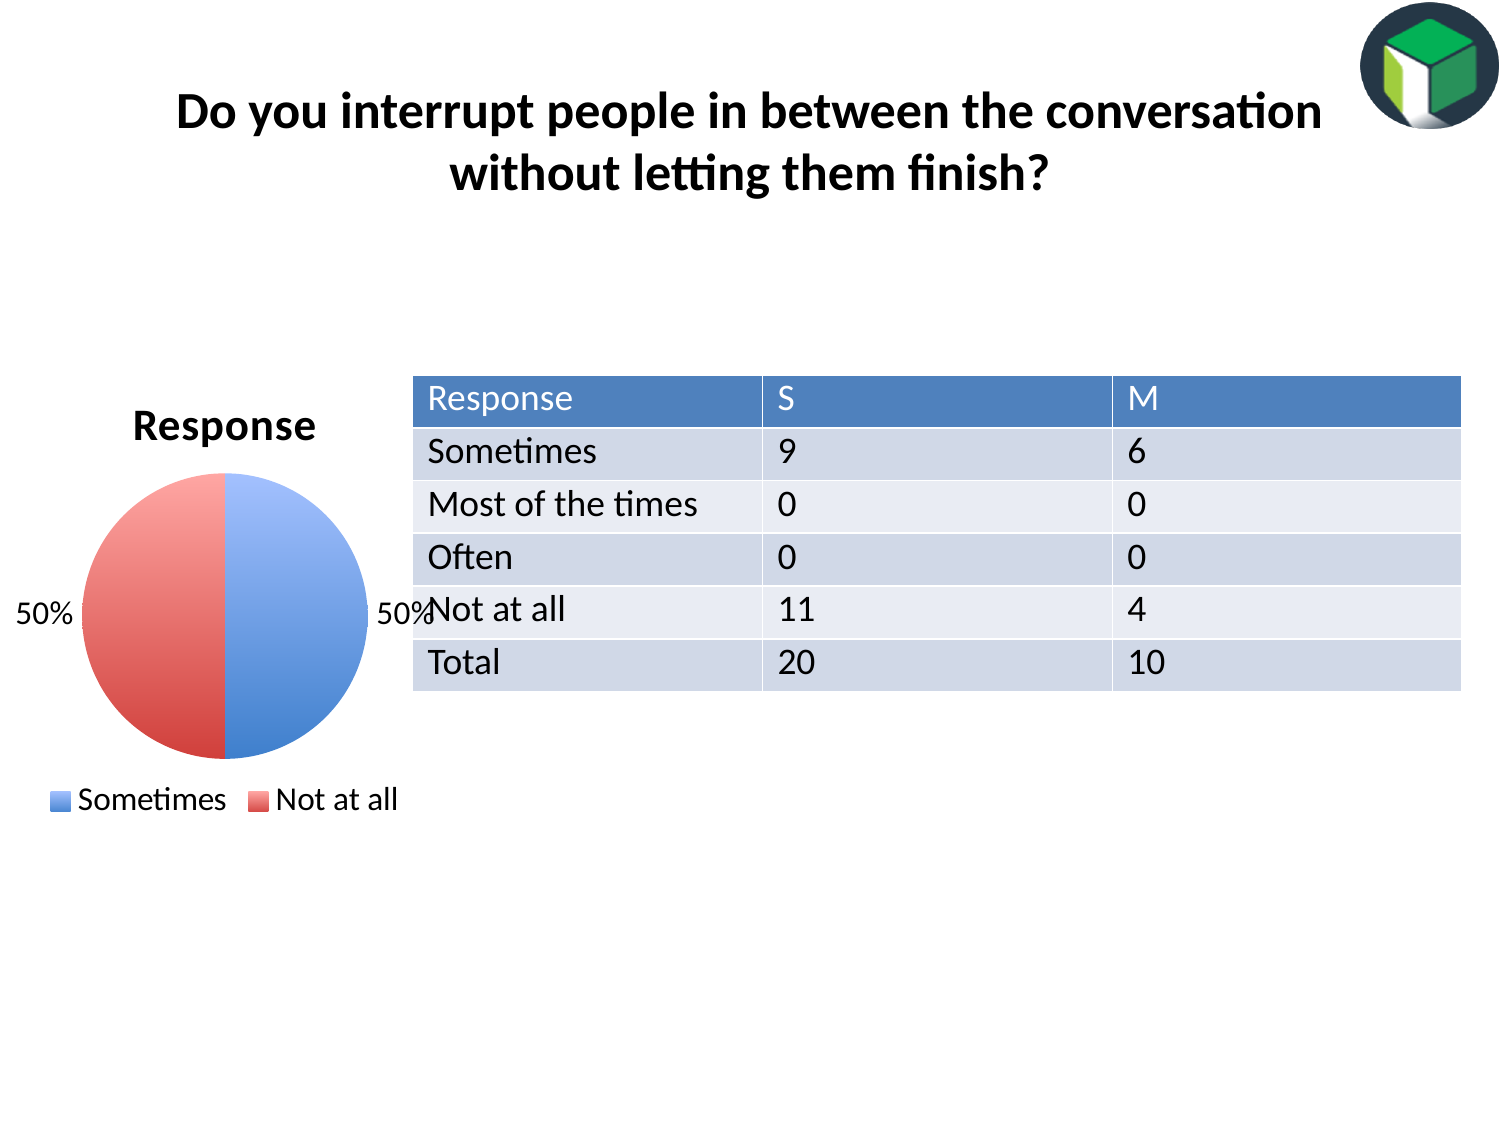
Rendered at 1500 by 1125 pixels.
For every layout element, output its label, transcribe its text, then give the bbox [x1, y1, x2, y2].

table_header Response [452, 376, 762, 427]
chart [0, 374, 451, 826]
table_cell 0 [763, 481, 1112, 532]
table_cell 10 [1113, 640, 1461, 691]
picture [1360, 2, 1499, 130]
table_cell 0 [1113, 481, 1461, 532]
table_cell 0 [1113, 534, 1461, 585]
table_header M [1113, 376, 1461, 427]
table_cell 4 [1113, 587, 1461, 638]
table_cell Not at all [454, 587, 762, 638]
table_cell 9 [763, 429, 1112, 480]
table_header S [763, 376, 1112, 427]
table_cell 6 [1113, 429, 1461, 480]
table_cell Total [454, 640, 762, 691]
table_cell 0 [763, 534, 1112, 585]
table_cell Sometimes [454, 429, 762, 480]
table_cell Often [454, 534, 762, 585]
table_cell 20 [763, 640, 1112, 691]
table_cell Most of the times [454, 481, 762, 532]
table_cell 11 [763, 587, 1112, 638]
title Do you interrupt people in between the conversation without letting them finish? [75, 45, 1425, 233]
